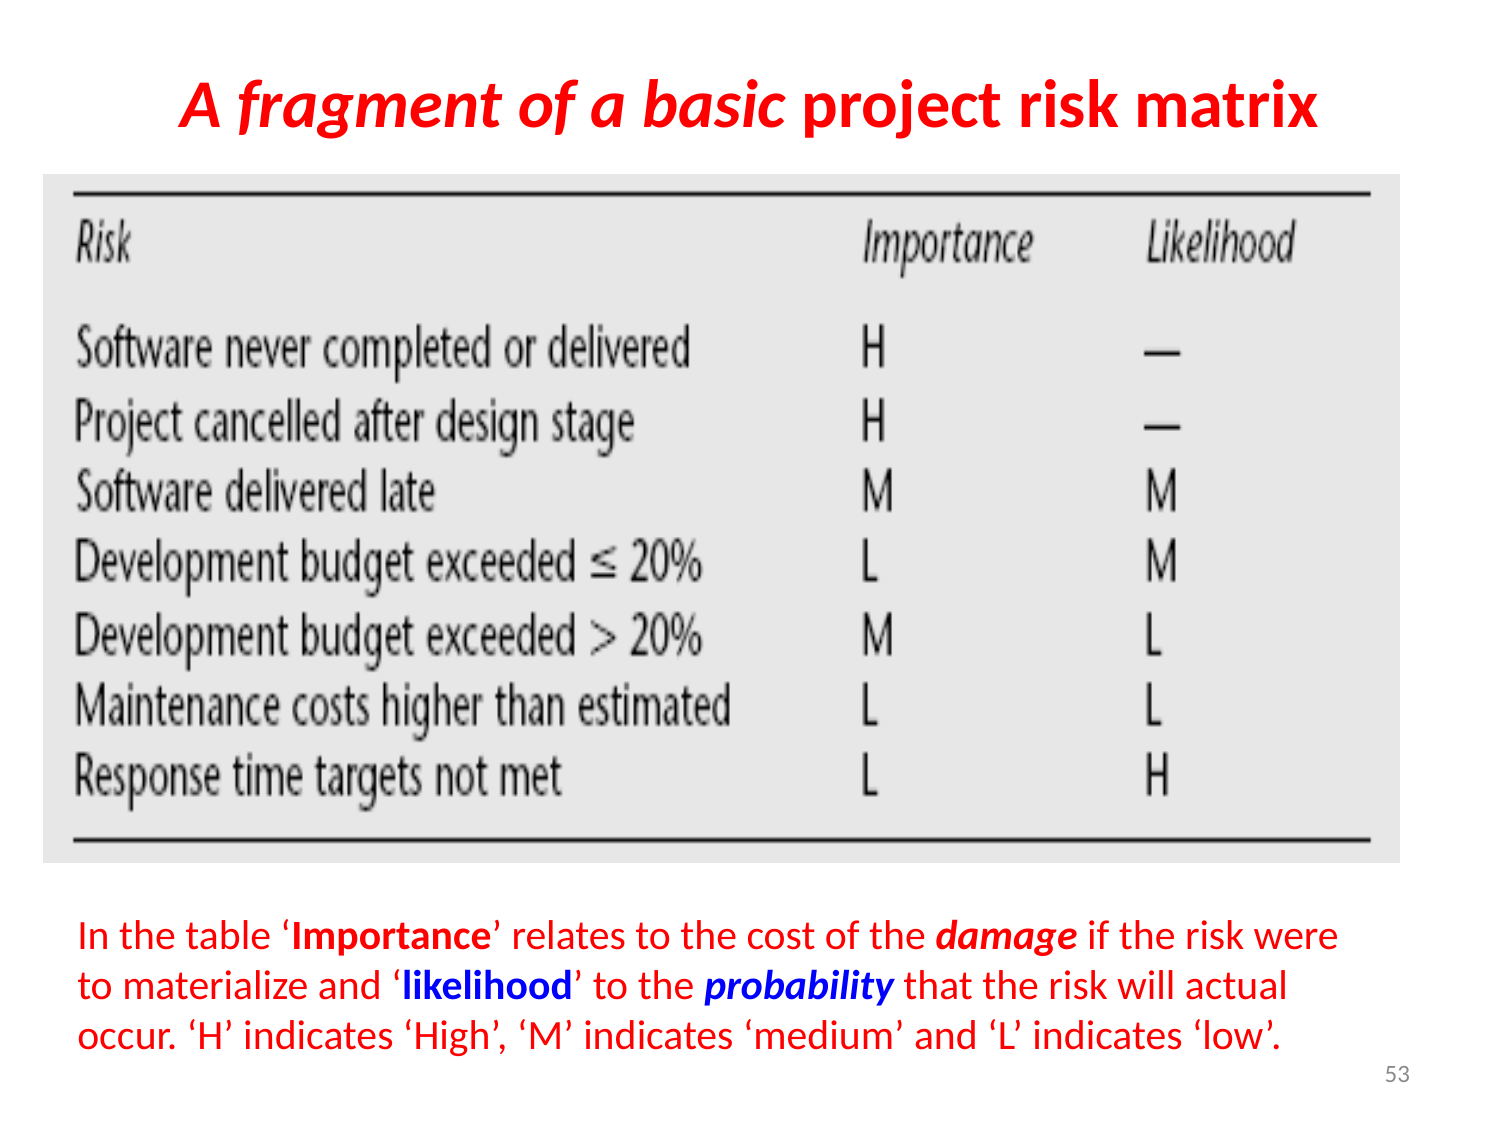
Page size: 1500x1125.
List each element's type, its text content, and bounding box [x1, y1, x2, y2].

text_box In the table ‘Importance’ relates to the cost of the damage if the risk were to materialize and ‘likelihood’ to the probability that the risk will actual occur. ‘H’ indicates ‘High’, ‘M’ indicates ‘medium’ and ‘L’ indicates ‘low’. [62, 900, 1388, 1065]
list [42, 174, 1401, 863]
slide_number 53 [1074, 1042, 1425, 1103]
title A fragment of a basic project risk matrix [75, 24, 1425, 175]
